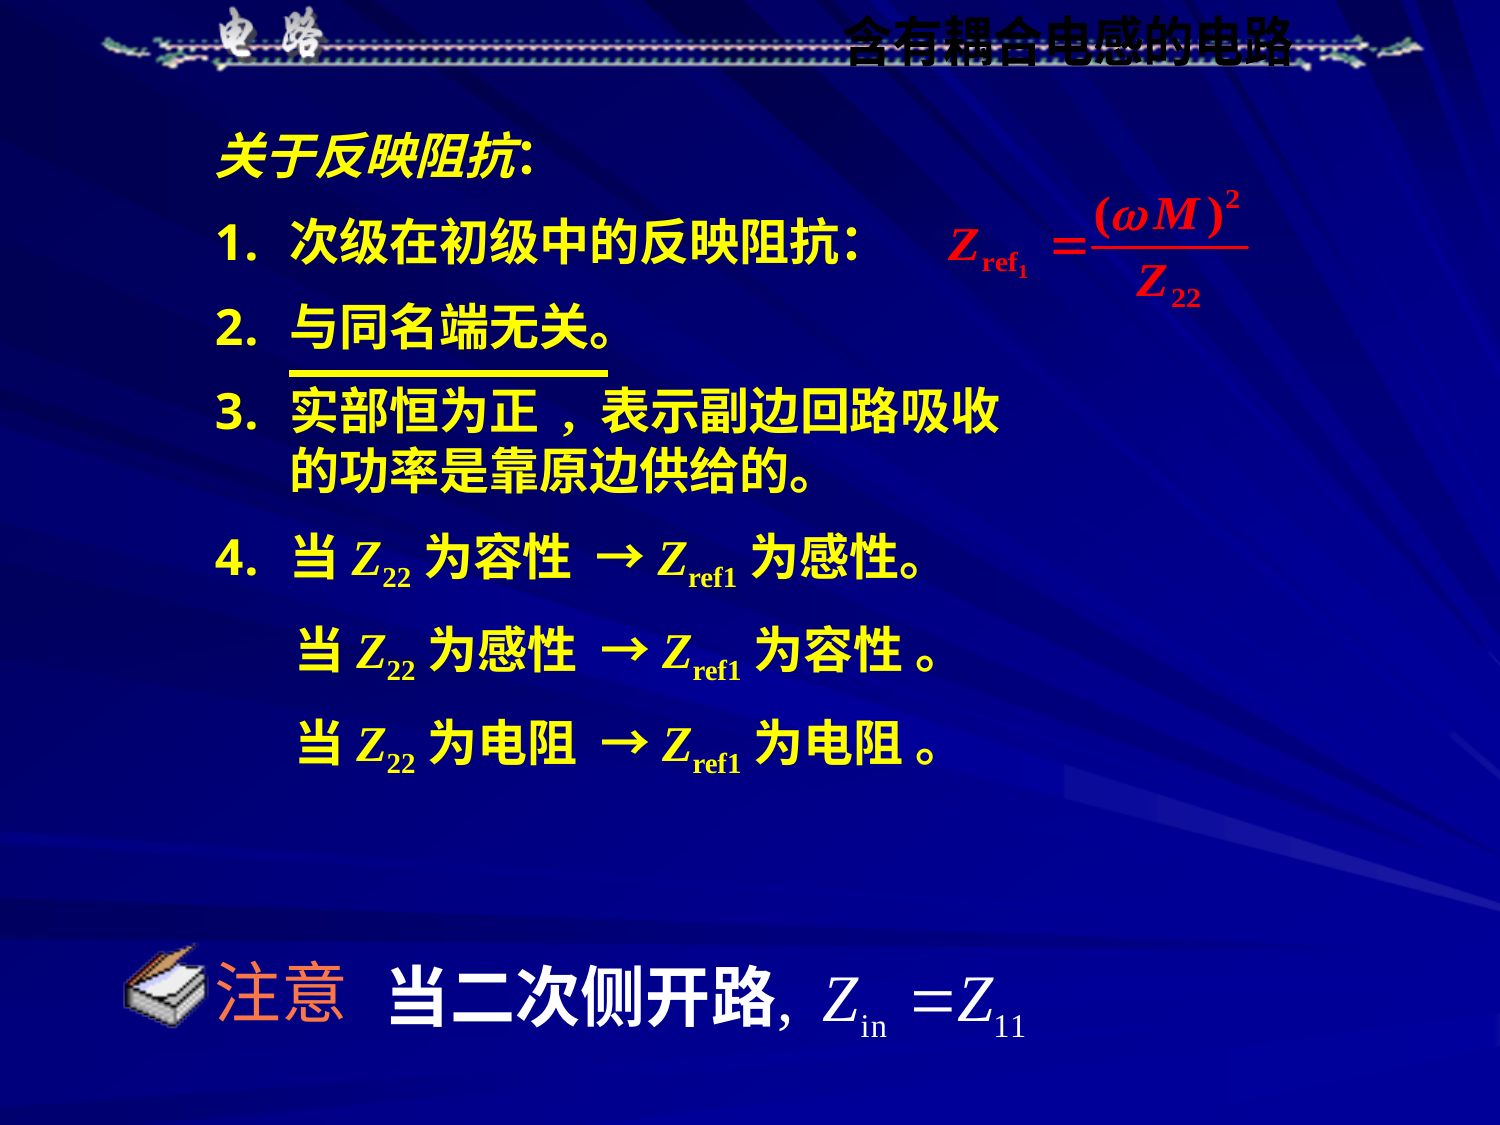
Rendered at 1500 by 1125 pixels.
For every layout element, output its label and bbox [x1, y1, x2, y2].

text_box [91, 918, 395, 1059]
text_box [395, 954, 1030, 1047]
text_box [199, 117, 1281, 891]
picture [0, 0, 1500, 1125]
